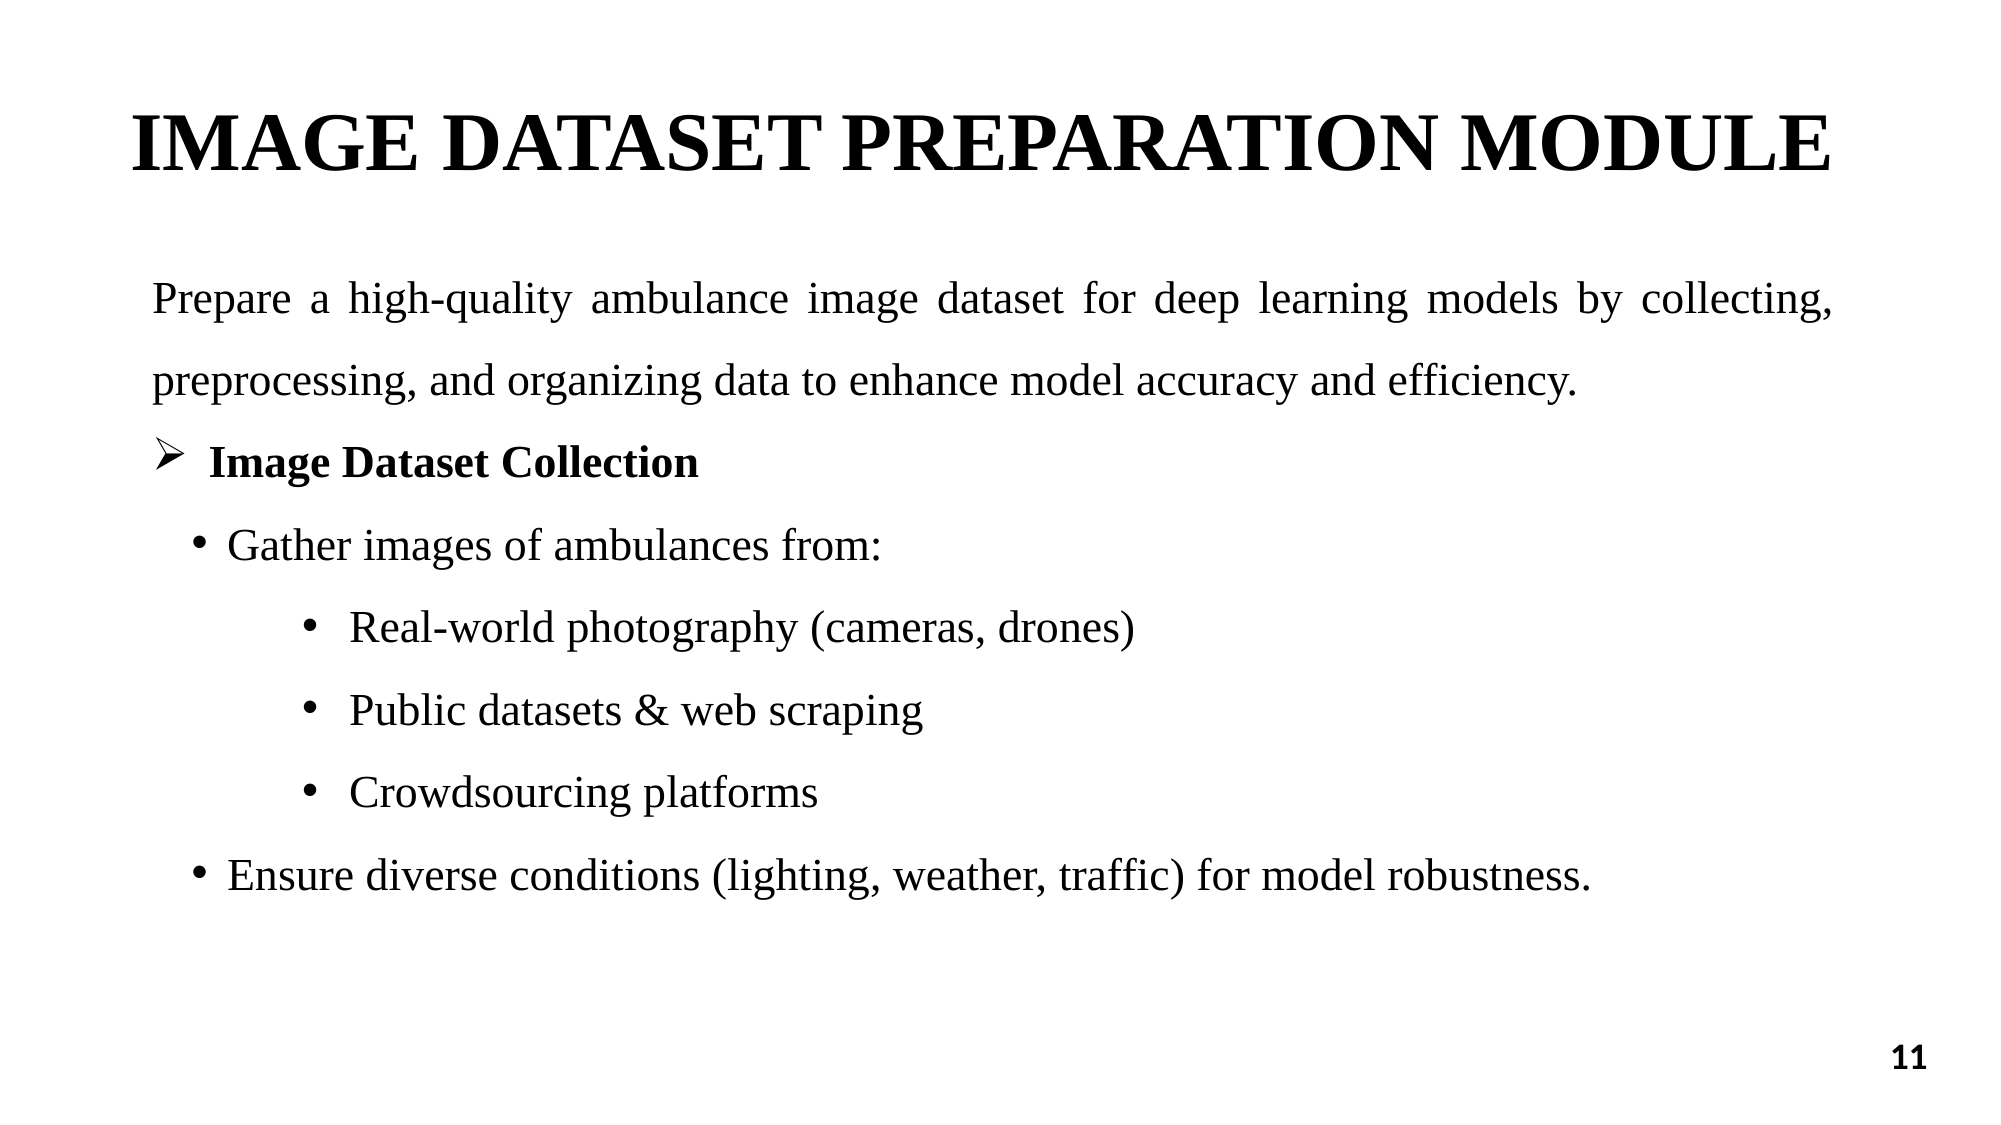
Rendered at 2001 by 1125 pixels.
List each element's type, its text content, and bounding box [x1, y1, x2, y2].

text_box Prepare a high-quality ambulance image dataset for deep learning models by collecting, preprocessing, and organizing data to enhance model accuracy and efficiency. Image Dataset Collection Gather images of ambulances from: Real-world photography (cameras, drones) Public datasets & web scraping Crowdsourcing platforms Ensure diverse conditions (lighting, weather, traffic) for model robustness. [137, 149, 1850, 952]
title IMAGE DATASET PREPARATION MODULE [130, 87, 1881, 213]
text_box 11 [1875, 1024, 1988, 1085]
